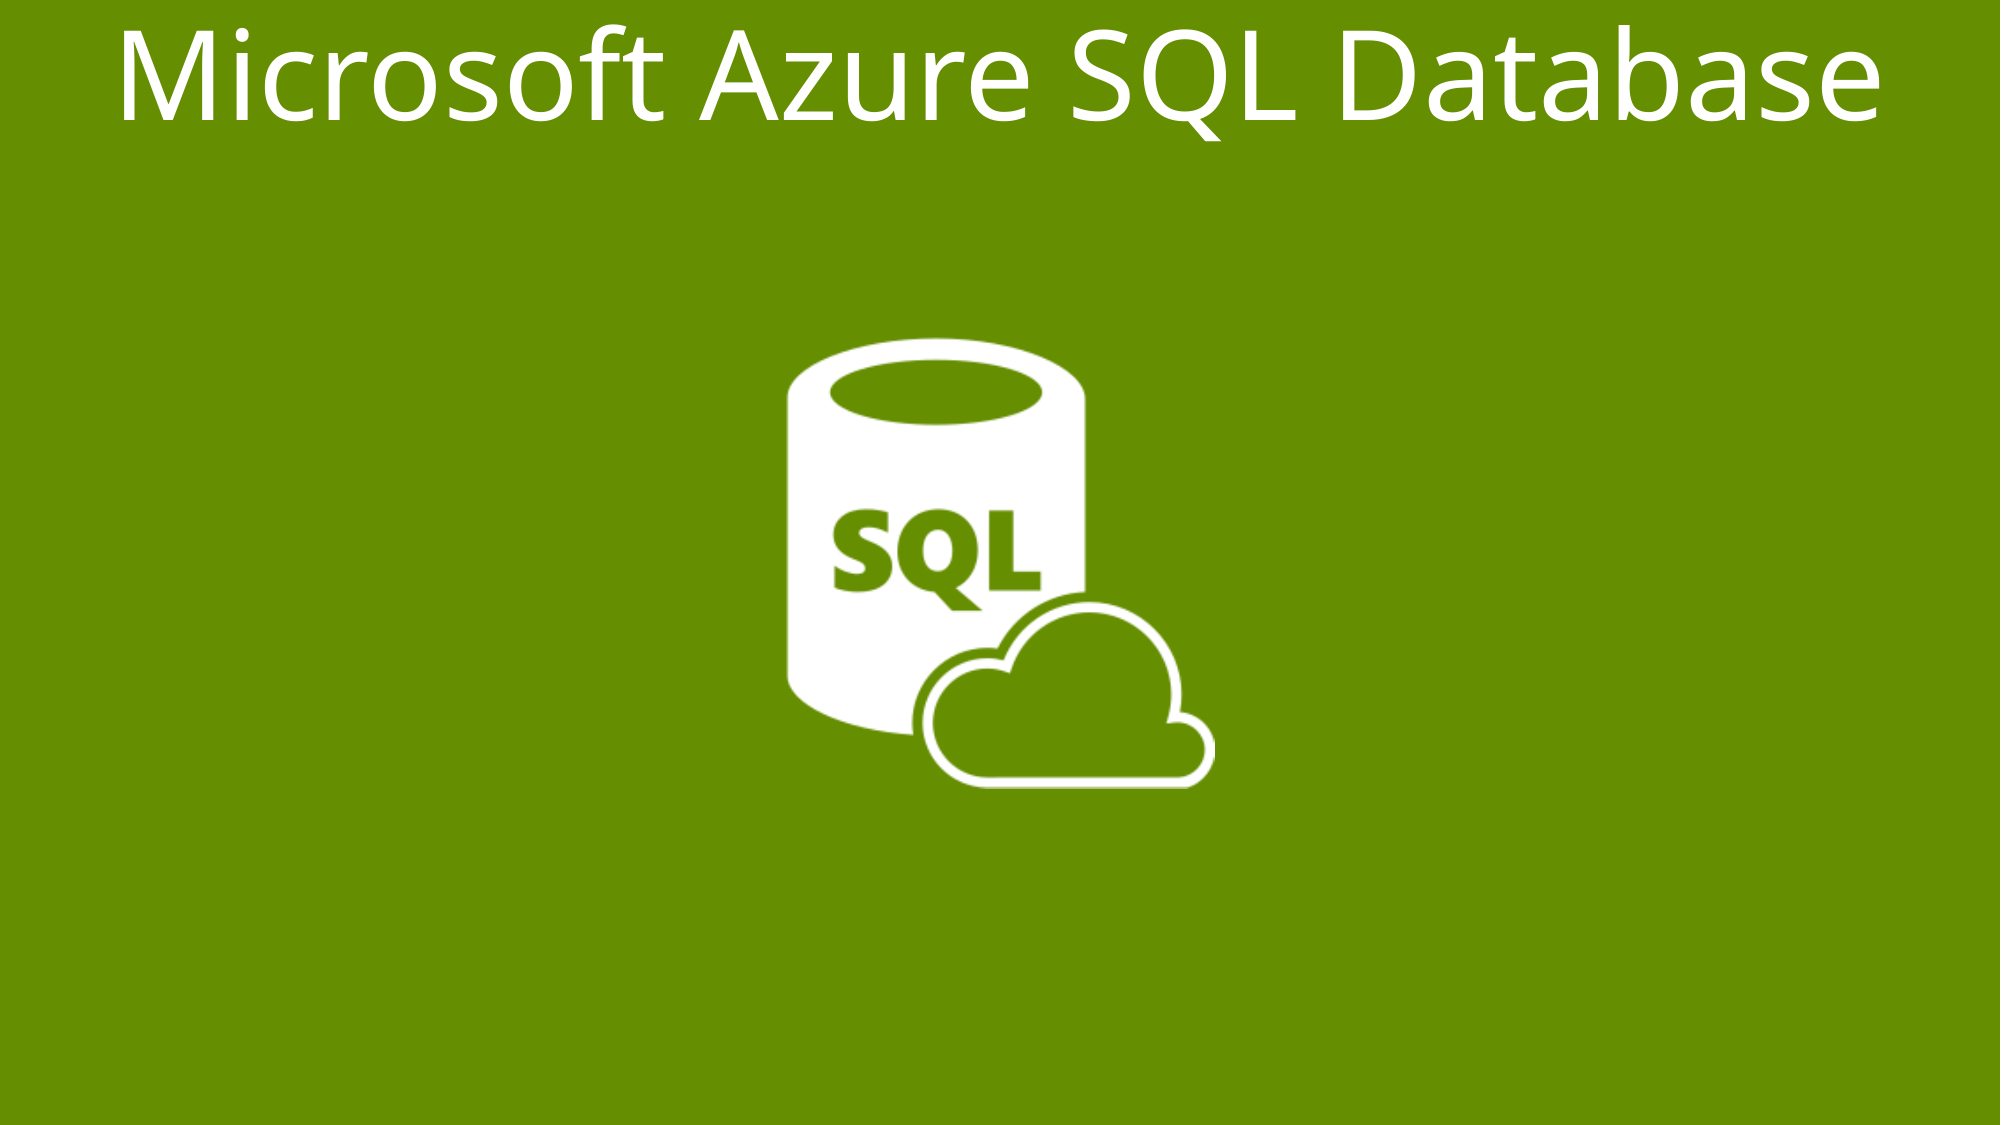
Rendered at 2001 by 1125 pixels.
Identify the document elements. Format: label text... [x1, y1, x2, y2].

title Microsoft Azure SQL Database [0, 0, 2000, 160]
picture [785, 336, 1215, 789]
